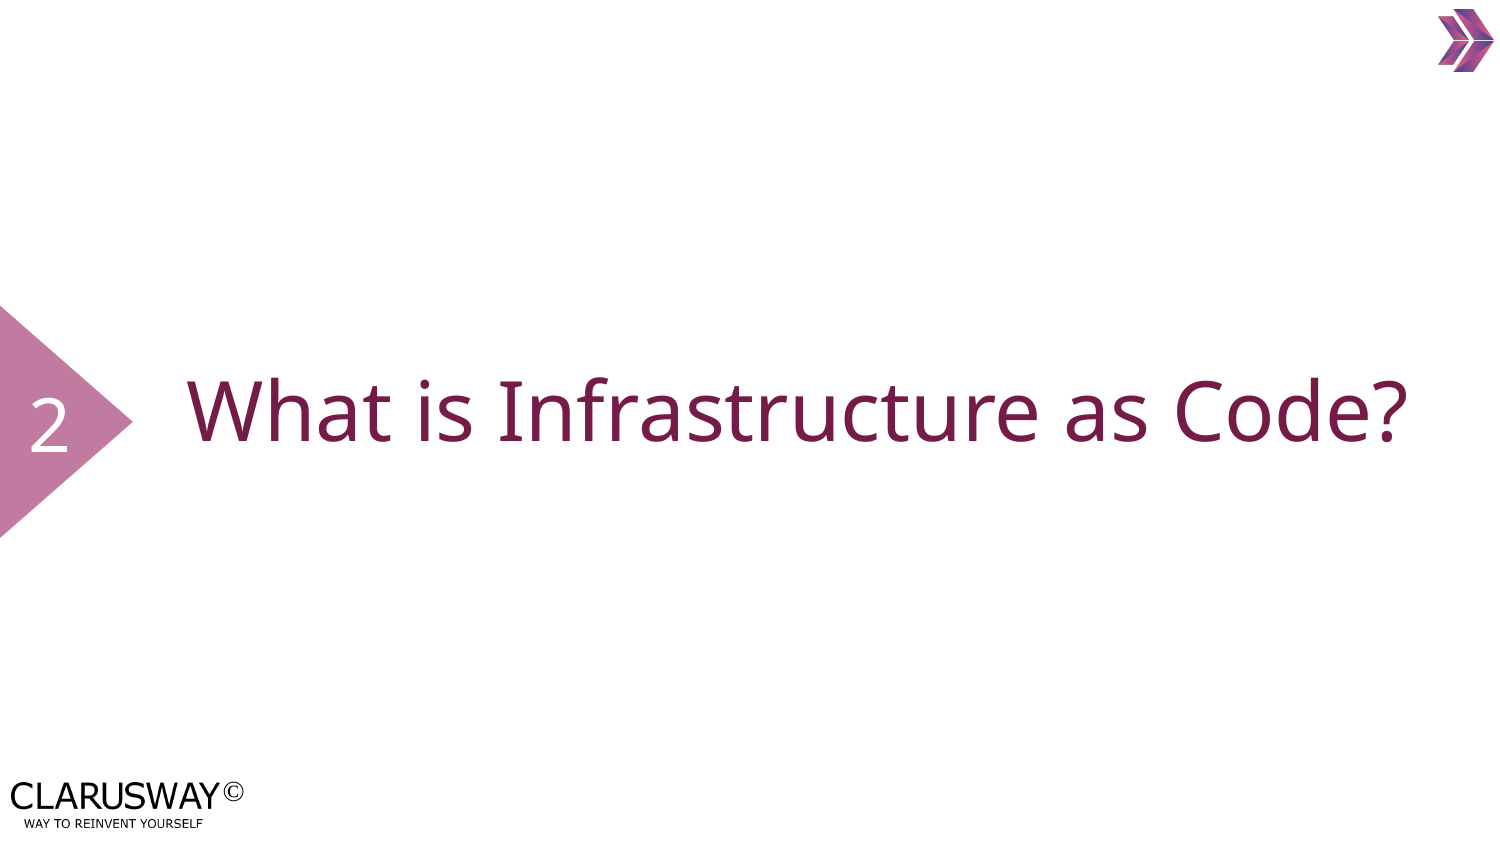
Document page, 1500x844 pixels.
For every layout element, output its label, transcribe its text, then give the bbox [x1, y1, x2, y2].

text_box 2 [0, 306, 100, 540]
picture [11, 782, 220, 828]
picture [1438, 9, 1494, 72]
text_box What is Infrastructure as Code? [171, 370, 1437, 466]
